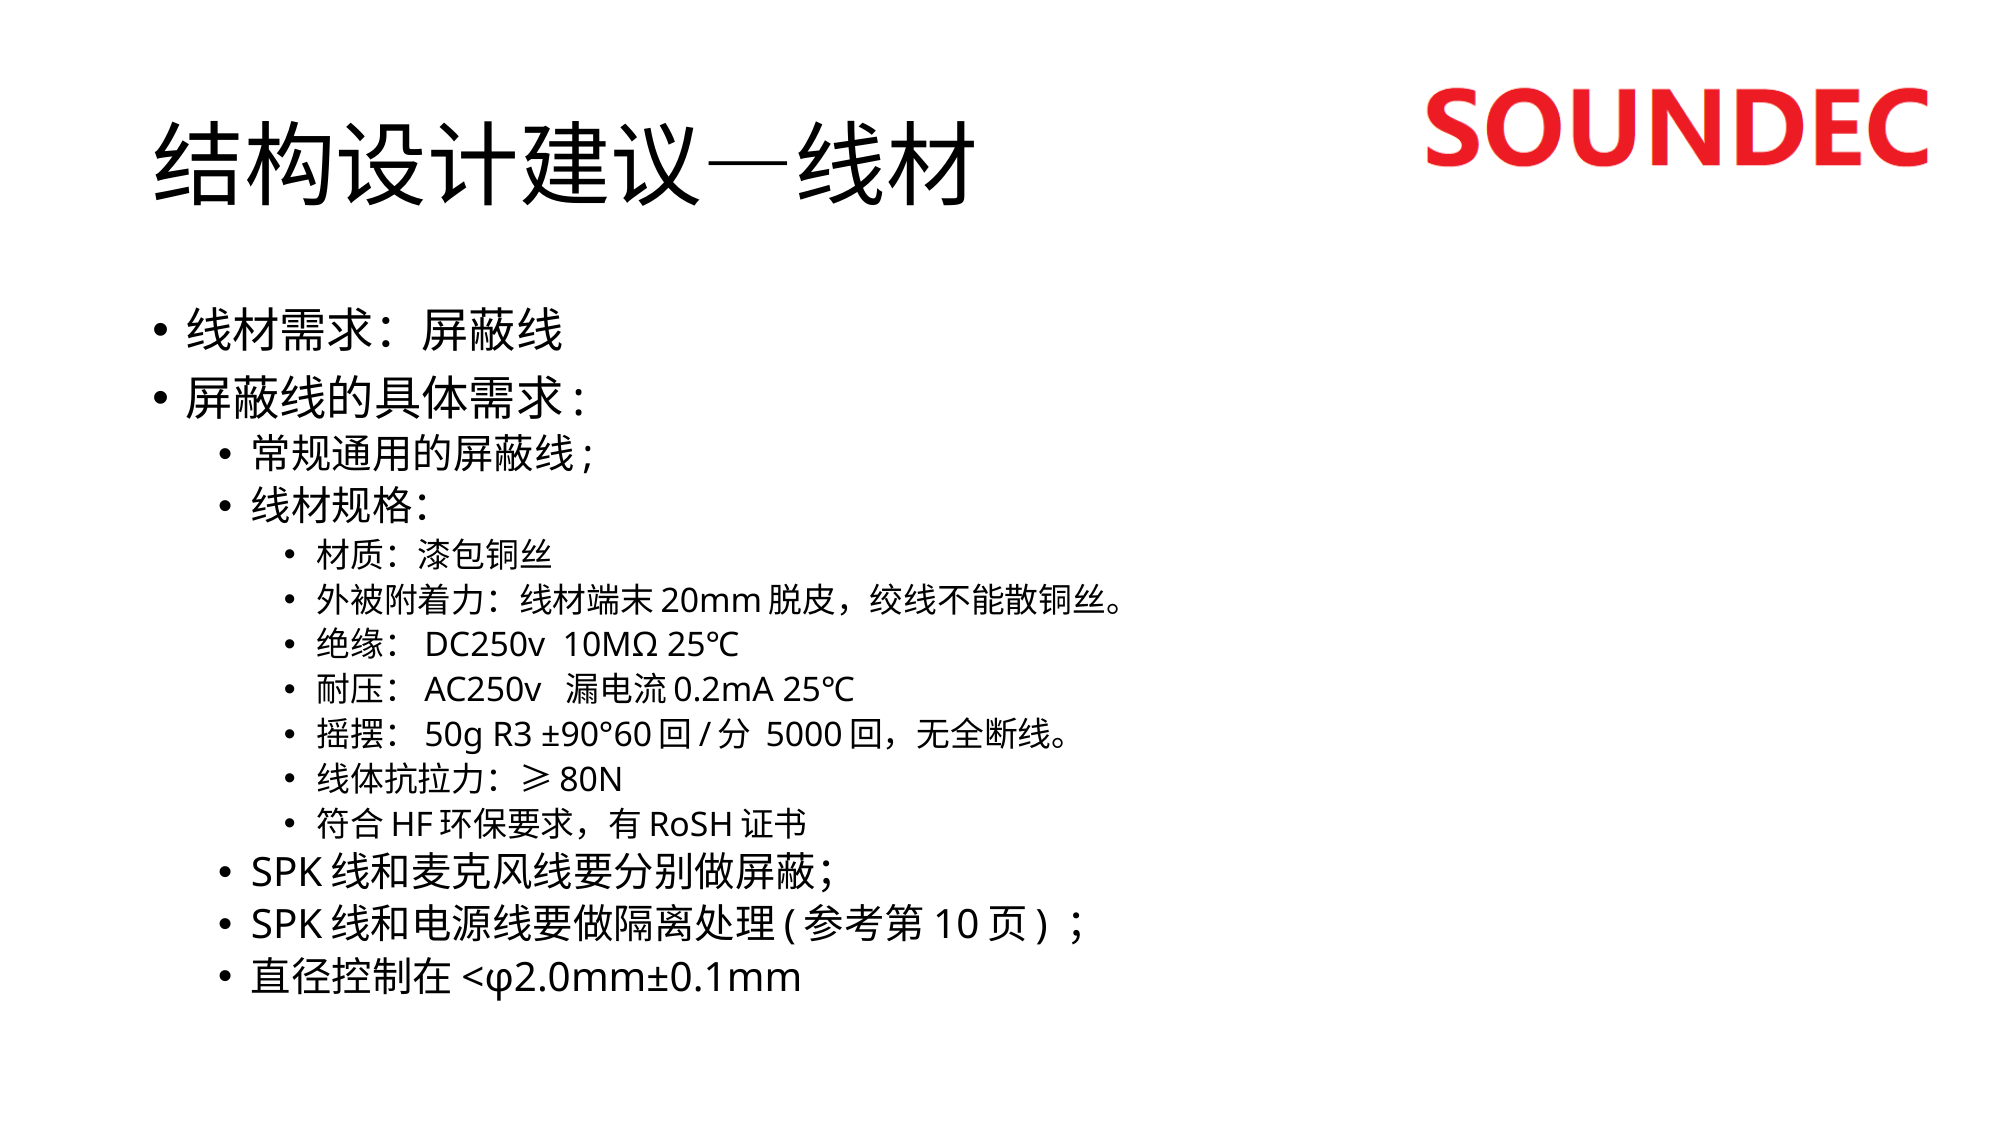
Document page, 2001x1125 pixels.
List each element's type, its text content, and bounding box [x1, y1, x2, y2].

list 线材需求：屏蔽线 屏蔽线的具体需求: 常规通用的屏蔽线; 线材规格： 材质：漆包铜丝 外被附着力：线材端末20mm脱皮，绞线不能散铜丝。 绝缘：DC250v 10MΩ 25℃ 耐压：AC250v 漏电流0.2mA 25℃ 摇摆：50g R3 ±90°60回/分 5000回，无全断线。 线体抗拉力：≥80N 符合HF环保要求，有RoSH证书 SPK线和麦克风线要分别做屏蔽； SPK线和电源线要做隔离处理(参考第10页) ； 直径控制在<φ2.0mm±0.1mm [137, 299, 1863, 1014]
title 结构设计建议—线材 [137, 59, 1863, 278]
picture [1412, 28, 1946, 202]
